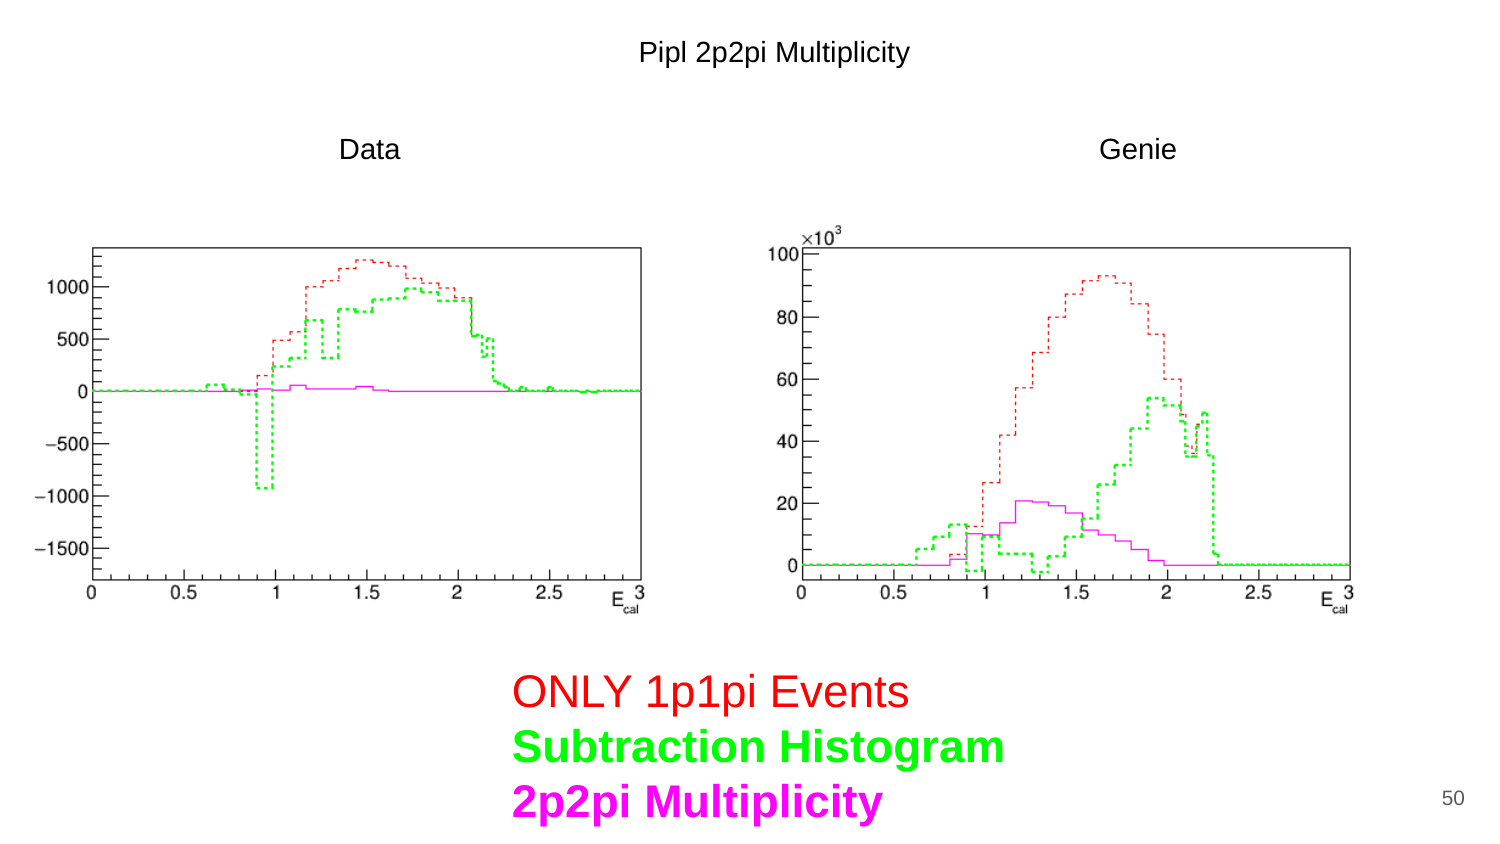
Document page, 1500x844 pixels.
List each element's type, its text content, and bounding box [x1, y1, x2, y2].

slide_number ‹#› [1389, 764, 1480, 830]
picture [733, 205, 1419, 622]
text_box ONLY 1p1pi Events Subtraction Histogram 2p2pi Multiplicity [496, 646, 1052, 842]
text_box Data [28, 115, 712, 181]
picture [24, 205, 710, 622]
text_box Genie [796, 115, 1480, 181]
text_box Pipl 2p2pi Multiplicity [298, 18, 1250, 84]
